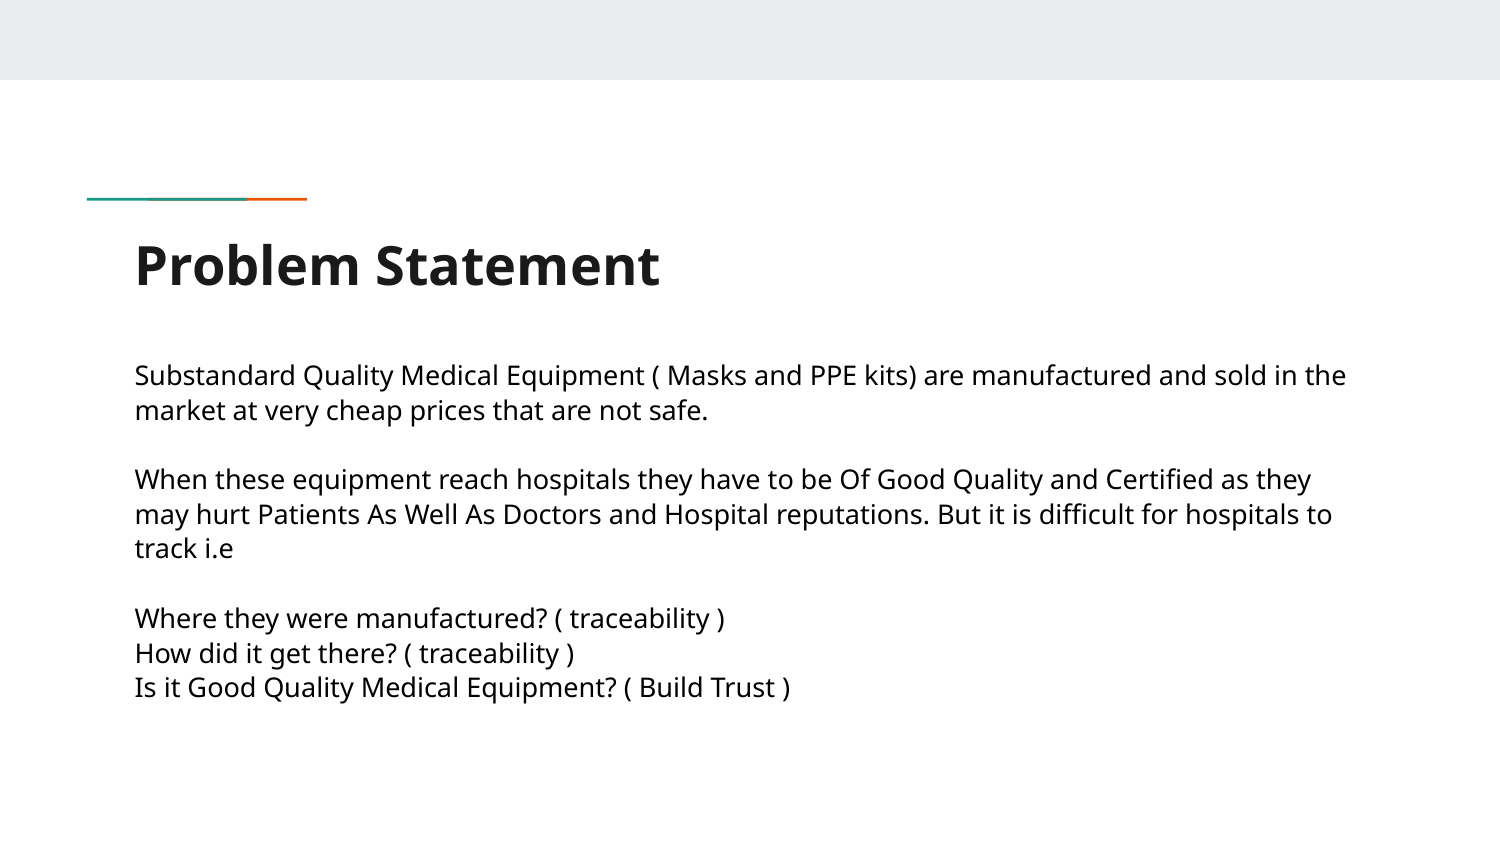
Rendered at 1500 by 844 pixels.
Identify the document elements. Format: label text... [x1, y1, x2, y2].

title Problem Statement [119, 216, 1381, 305]
list Substandard Quality Medical Equipment ( Masks and PPE kits) are manufactured and sold in the market at very cheap prices that are not safe. When these equipment reach hospitals they have to be Of Good Quality and Certified as they may hurt Patients As Well As Doctors and Hospital reputations. But it is difficult for hospitals to track i.e Where they were manufactured? ( traceability ) How did it get there? ( traceability ) Is it Good Quality Medical Equipment? ( Build Trust ) [119, 341, 1381, 712]
